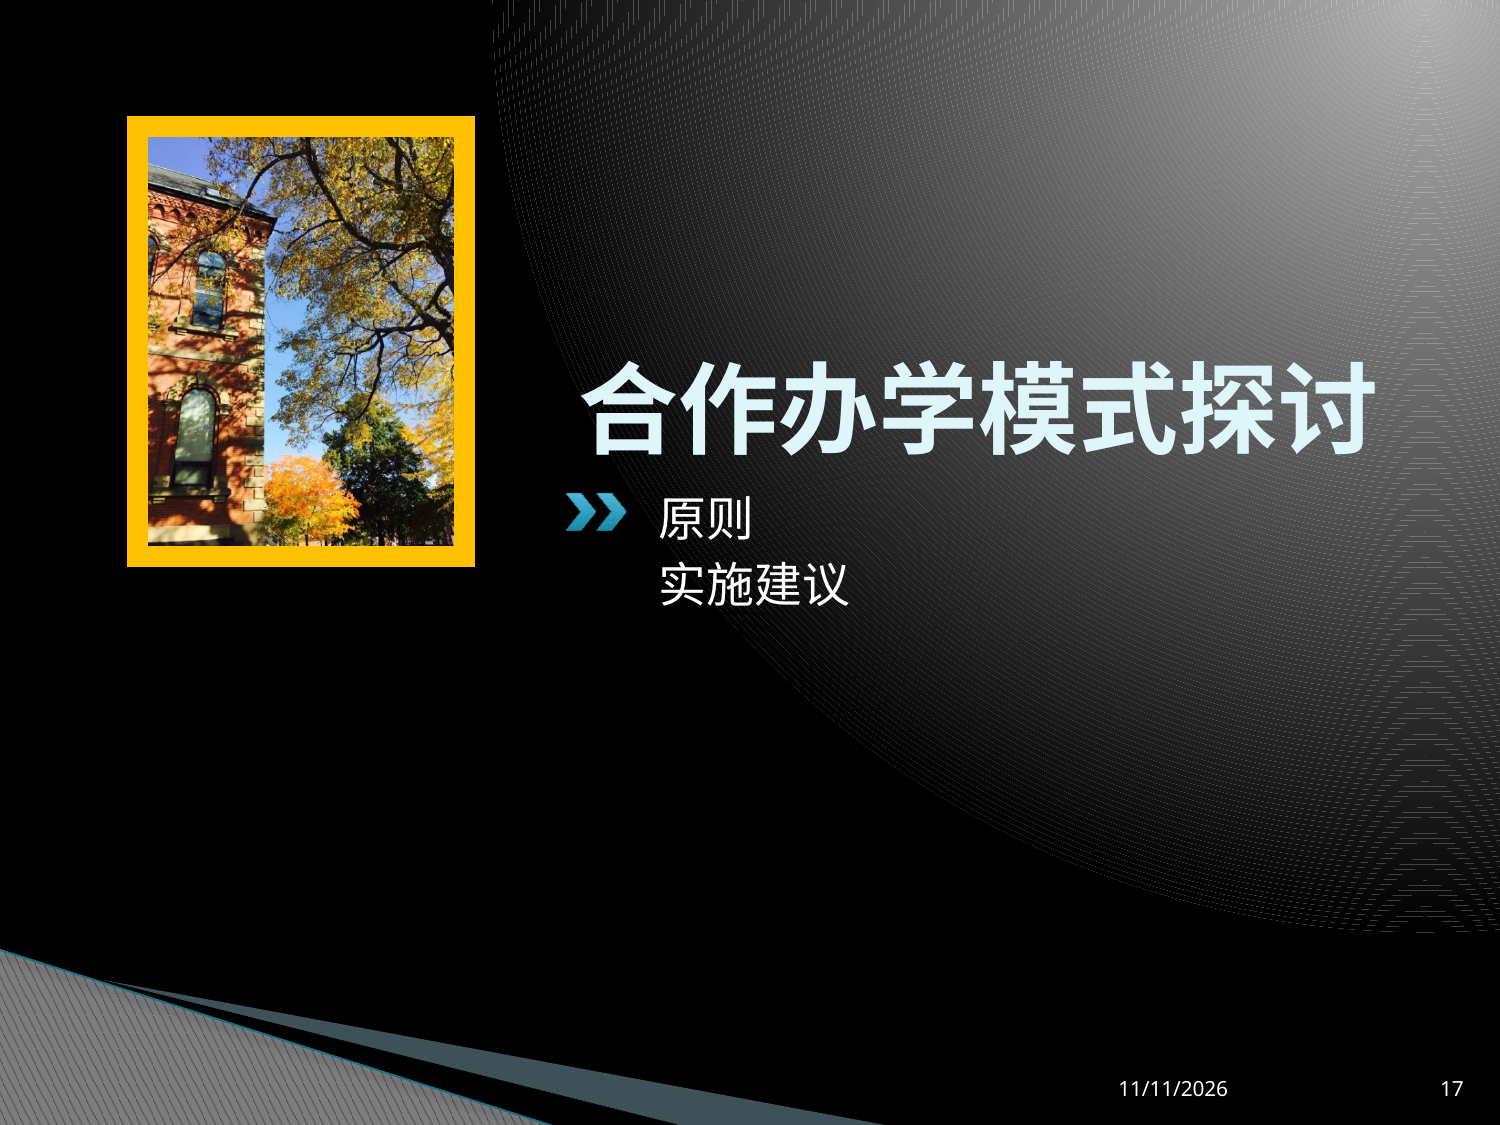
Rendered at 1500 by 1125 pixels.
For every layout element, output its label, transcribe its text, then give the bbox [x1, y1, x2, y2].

title 合作办学模式探讨 [488, 173, 1394, 474]
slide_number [1103, 1051, 1418, 1112]
slide_number 17 [1418, 1051, 1479, 1112]
title 合作办学模式探讨 [118, 173, 126, 474]
list 原则 实施建议 [643, 480, 1394, 720]
picture [147, 136, 455, 547]
picture [0, 952, 543, 1125]
